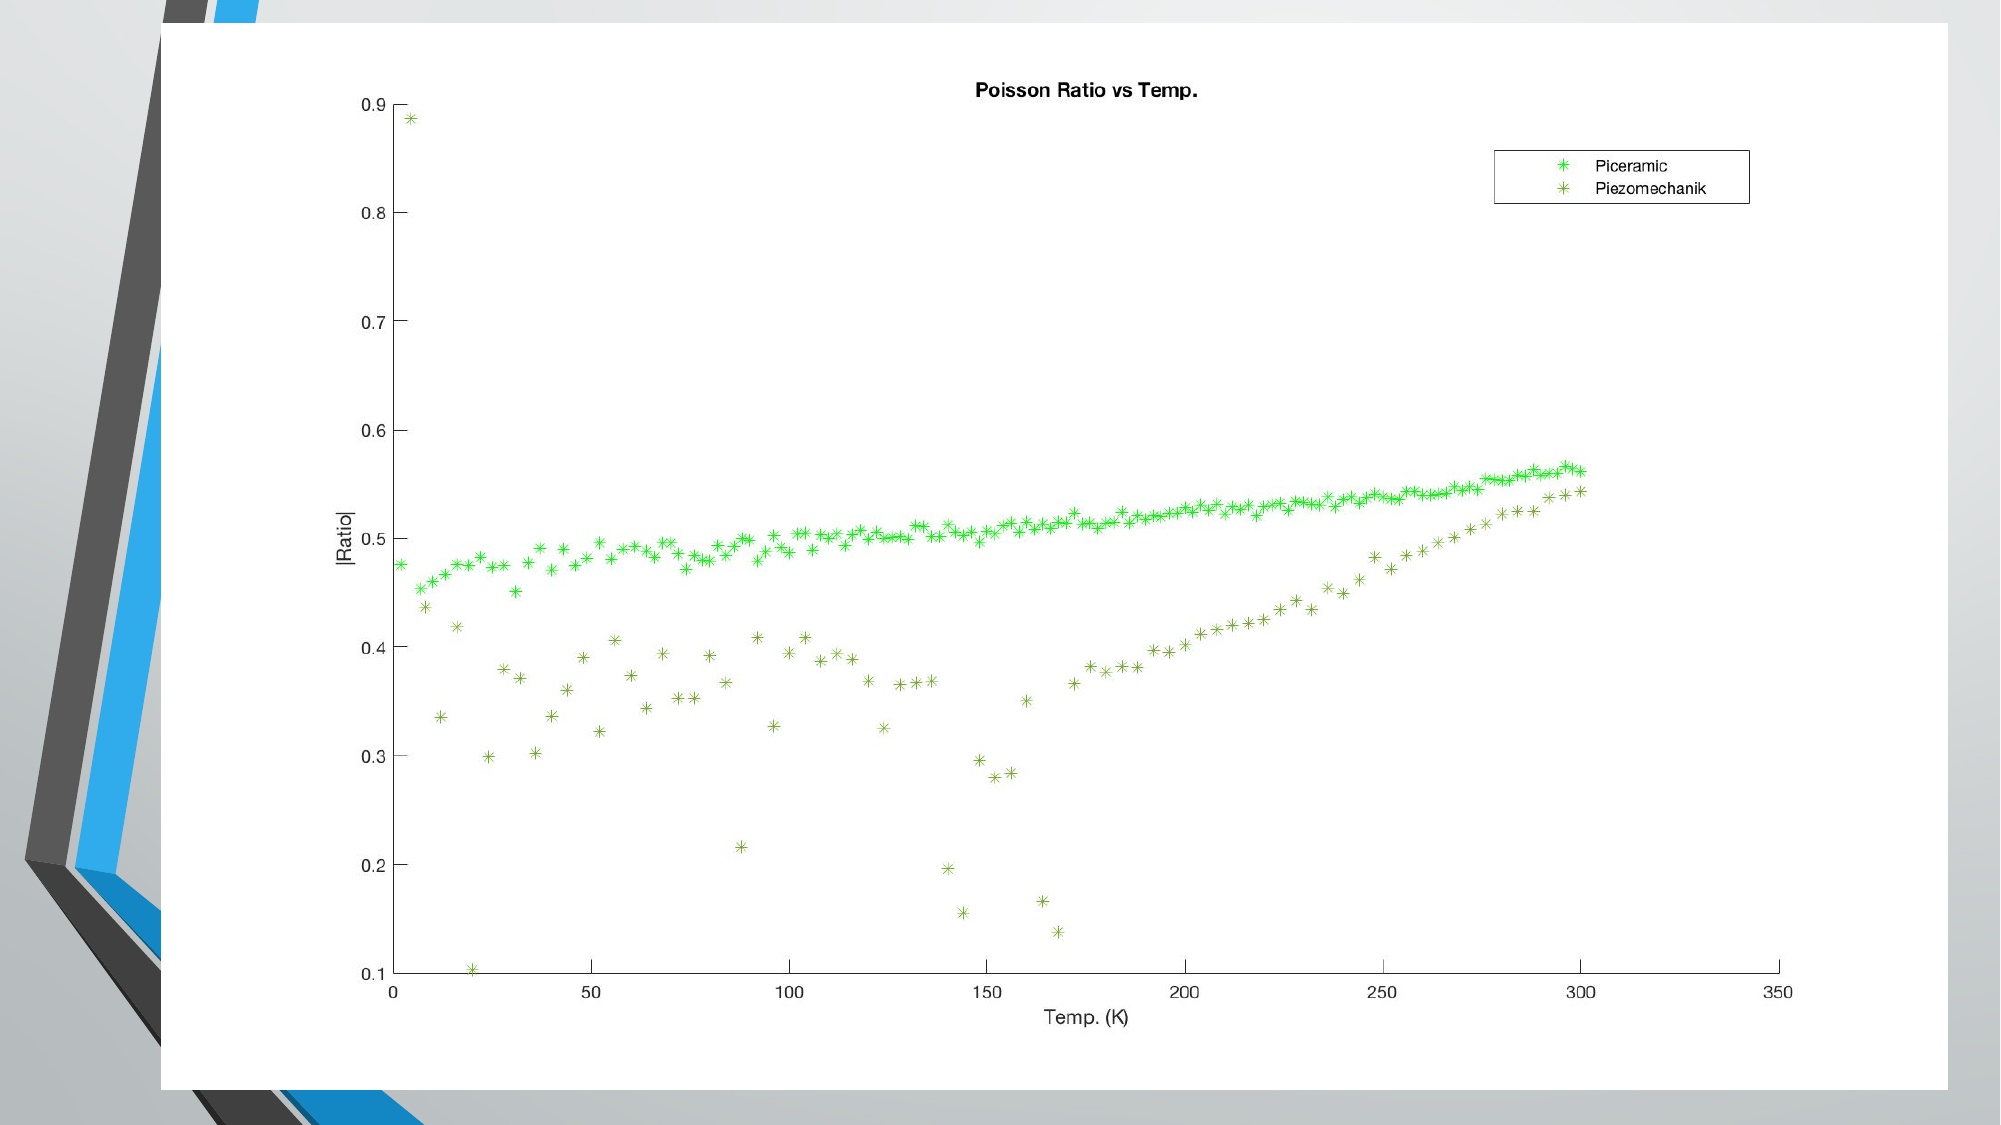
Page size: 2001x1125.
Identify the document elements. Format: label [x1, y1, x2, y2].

picture [161, 22, 1948, 1090]
